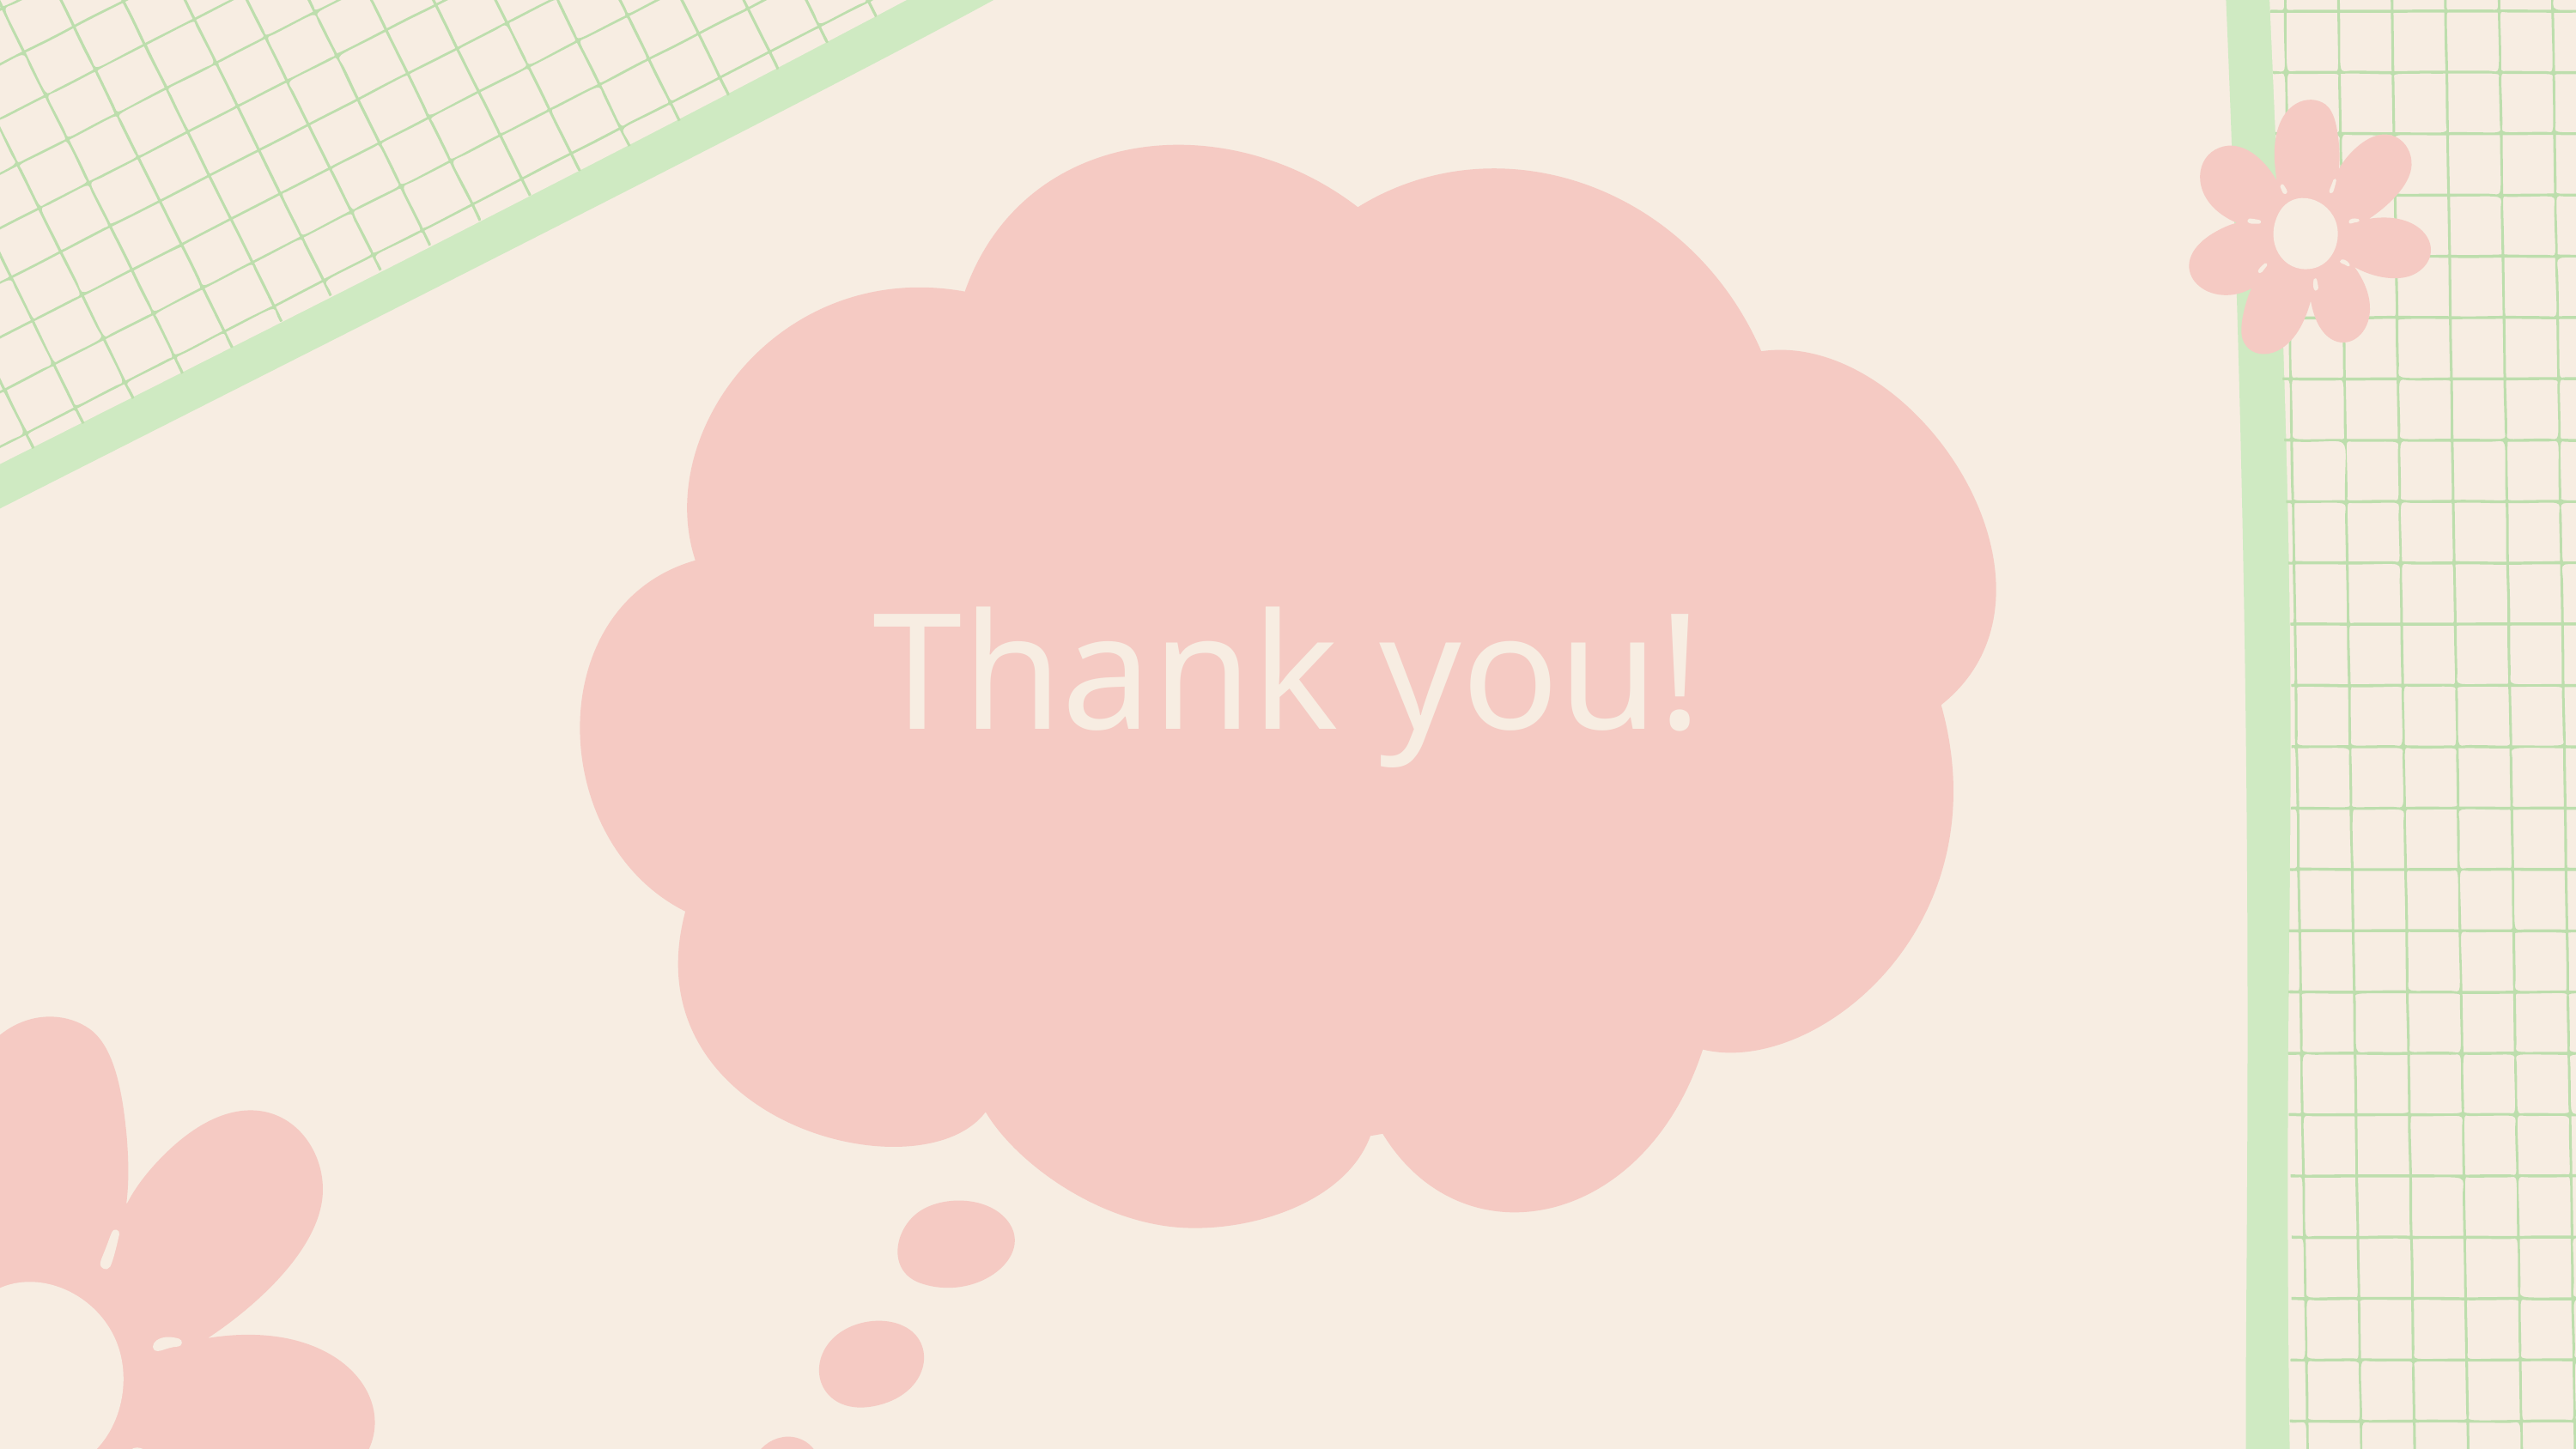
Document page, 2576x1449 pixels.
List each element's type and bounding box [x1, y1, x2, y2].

text_box [580, 144, 1996, 1449]
text_box [0, 1016, 375, 1449]
text_box [2189, 99, 2432, 355]
text_box [2222, 0, 2576, 1449]
text_box [0, 0, 689, 604]
